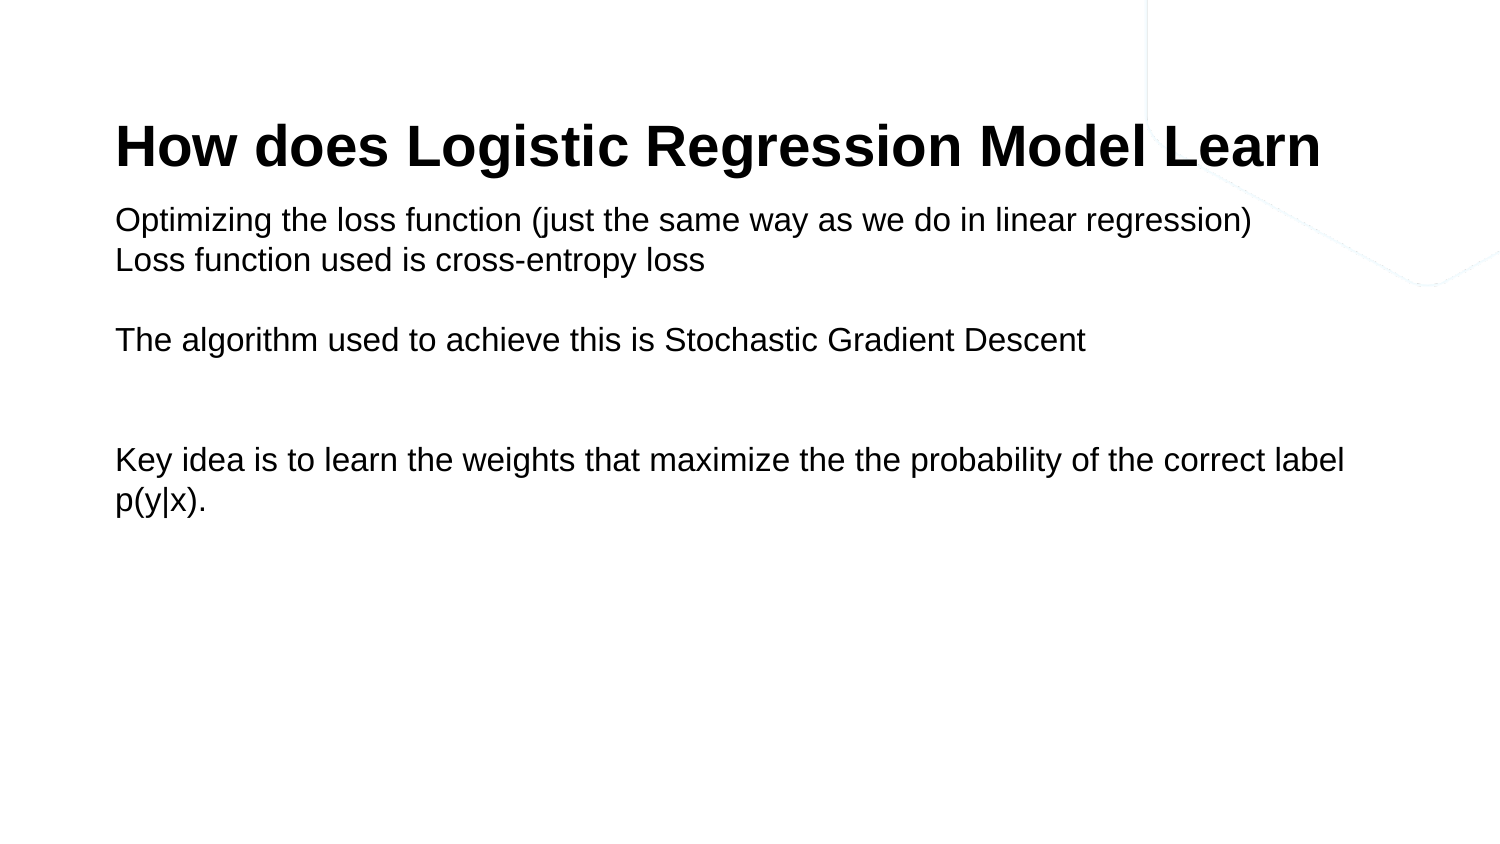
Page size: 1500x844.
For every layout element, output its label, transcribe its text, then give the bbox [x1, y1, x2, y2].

text_box Optimizing the loss function (just the same way as we do in linear regression) Loss function used is cross-entropy loss The algorithm used to achieve this is Stochastic Gradient Descent Key idea is to learn the weights that maximize the the probability of the correct label p(y|x). [100, 191, 1367, 591]
picture [1143, 0, 1500, 288]
text_box How does Logistic Regression Model Learn [100, 100, 1138, 191]
